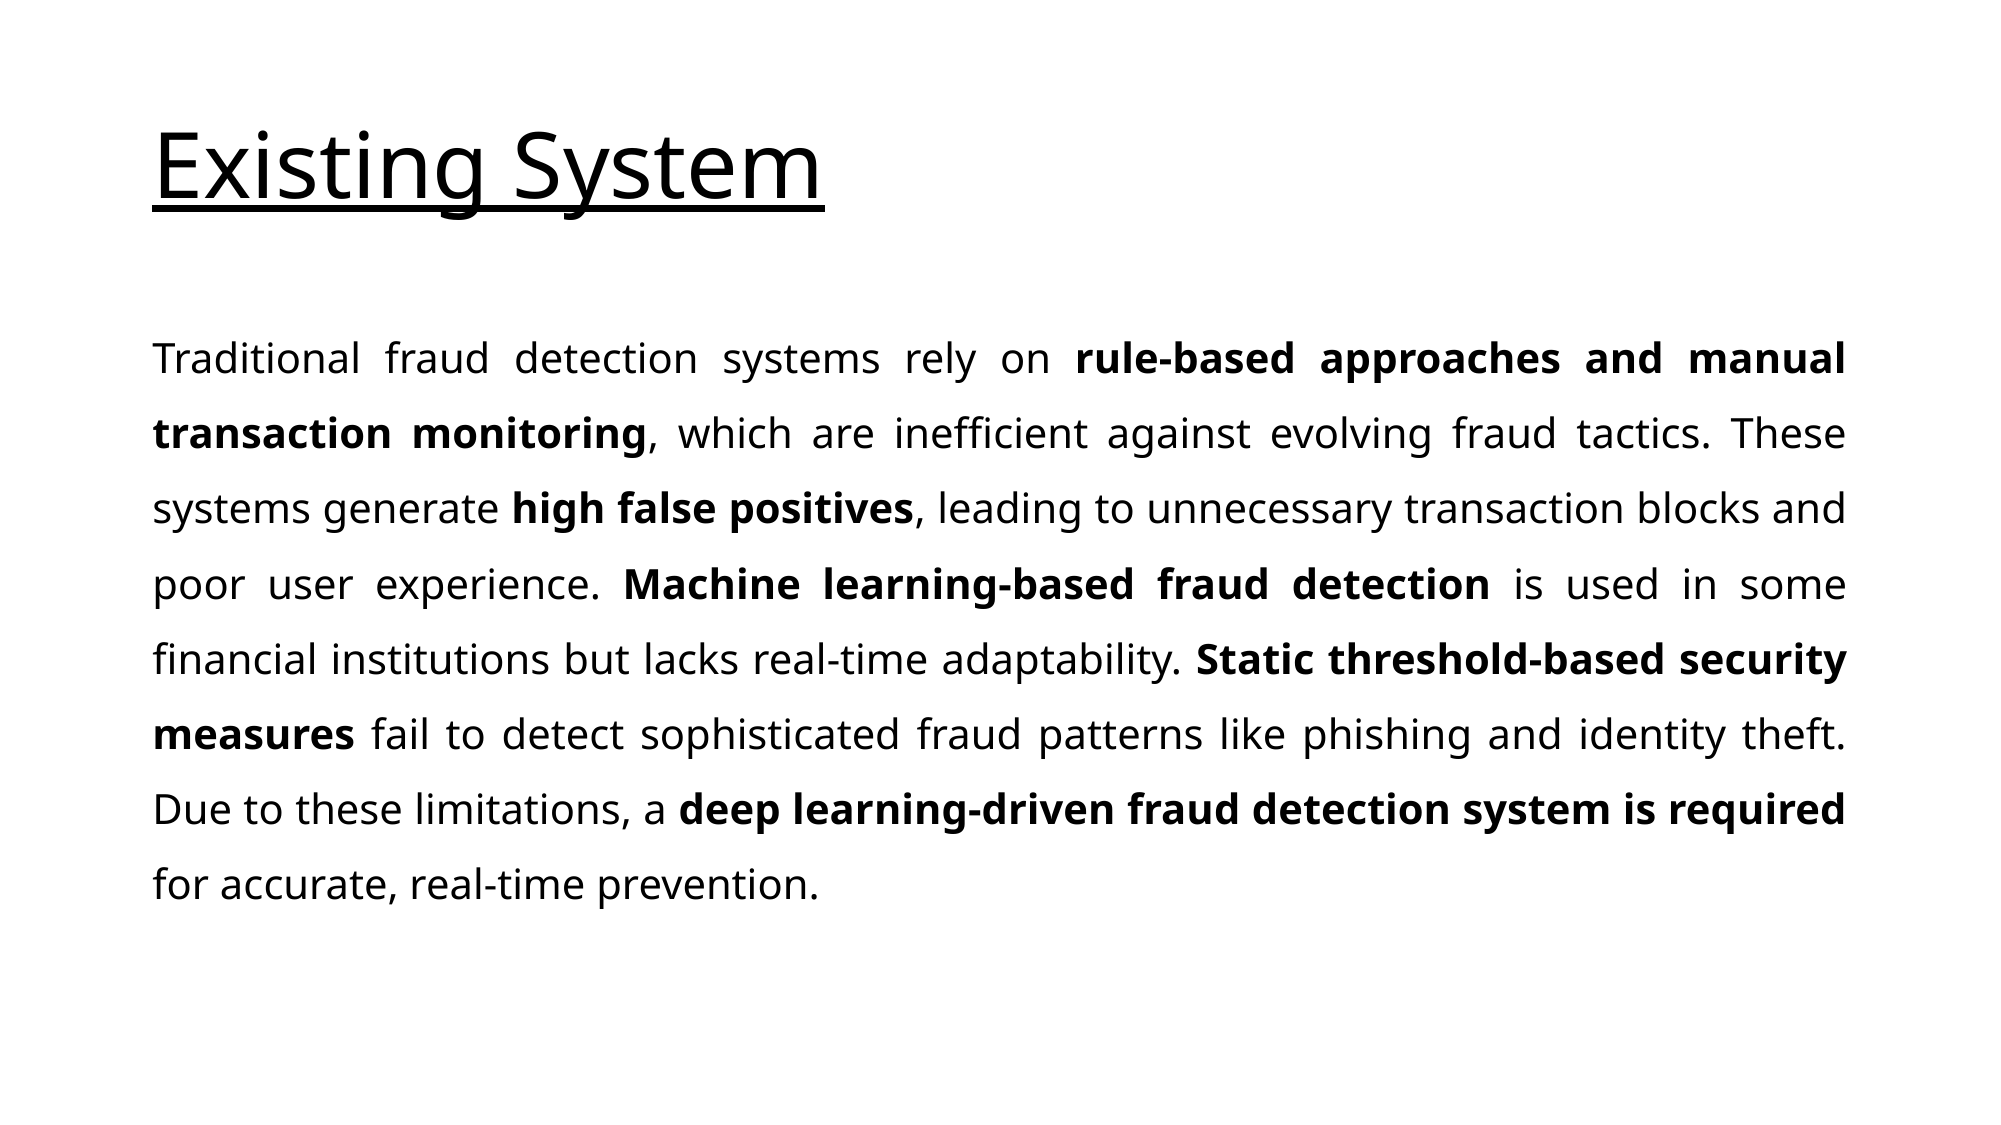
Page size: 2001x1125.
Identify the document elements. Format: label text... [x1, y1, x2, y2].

title Existing System [137, 59, 1863, 278]
list Traditional fraud detection systems rely on rule-based approaches and manual transaction monitoring, which are inefficient against evolving fraud tactics. These systems generate high false positives, leading to unnecessary transaction blocks and poor user experience. Machine learning-based fraud detection is used in some financial institutions but lacks real-time adaptability. Static threshold-based security measures fail to detect sophisticated fraud patterns like phishing and identity theft. Due to these limitations, a deep learning-driven fraud detection system is required for accurate, real-time prevention. [137, 299, 1863, 1014]
